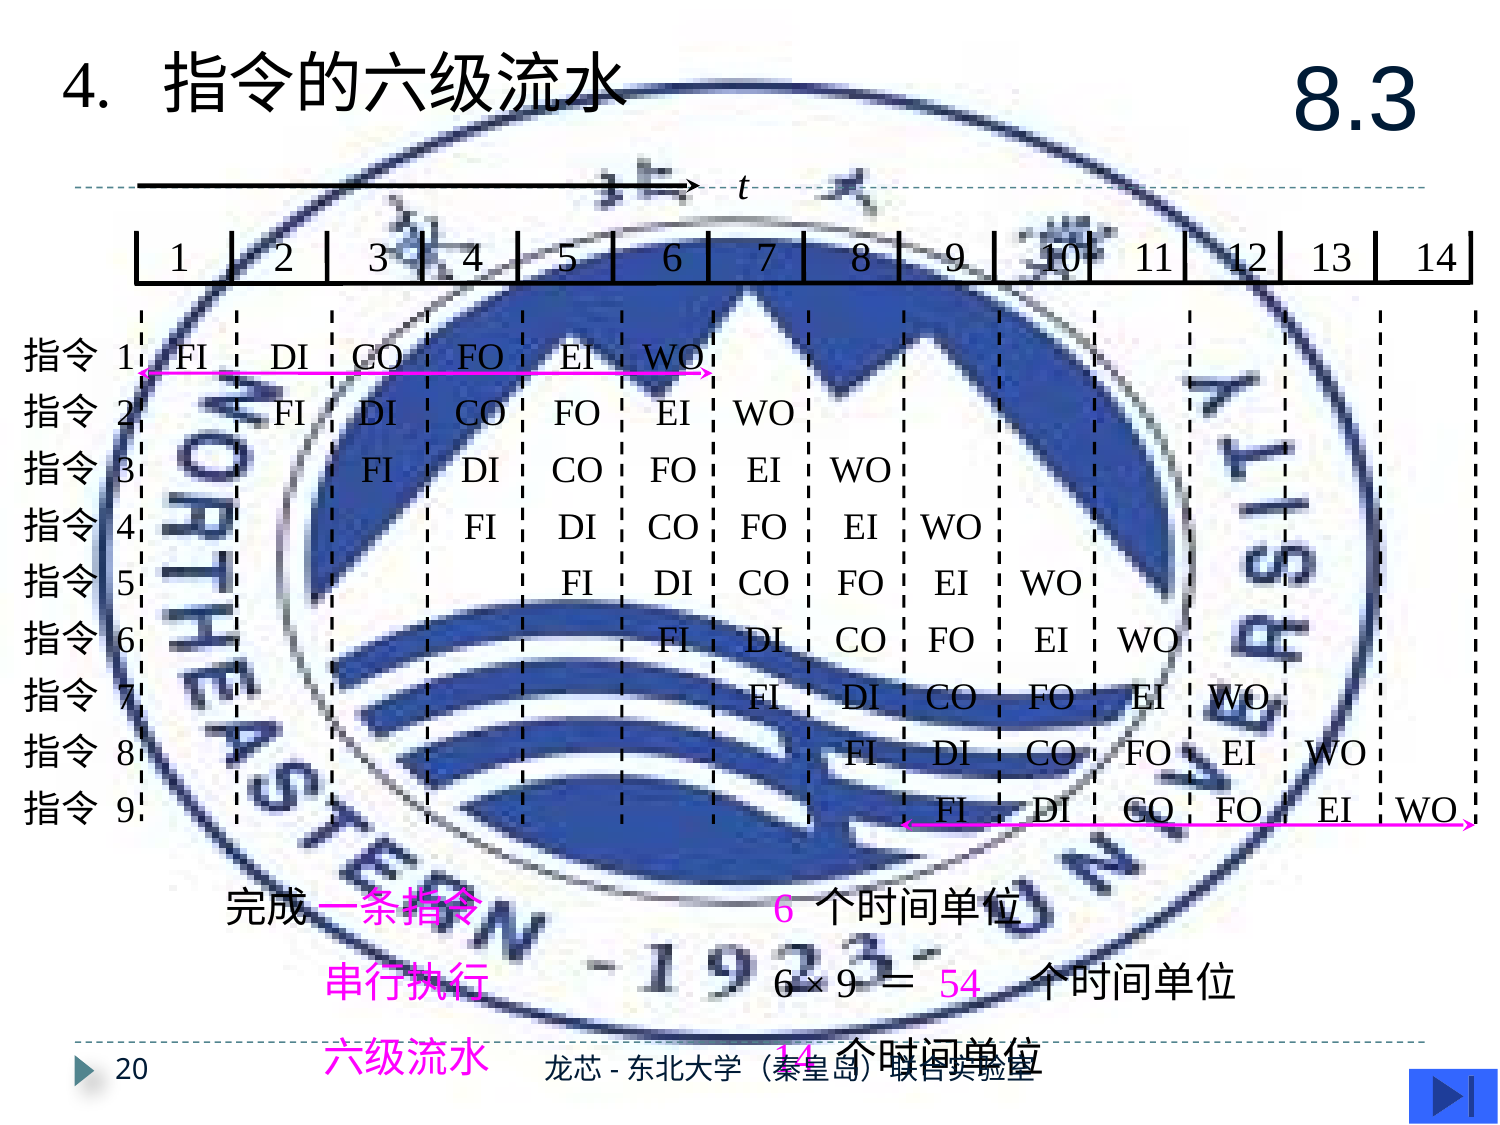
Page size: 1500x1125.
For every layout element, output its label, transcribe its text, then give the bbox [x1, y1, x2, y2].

text_box 6 个时间单位 [773, 882, 1199, 950]
picture [0, 0, 1500, 1125]
text_box 存程序断点 [224, 866, 750, 874]
text_box [1409, 1068, 1498, 1124]
text_box 5 为向量地址 [773, 866, 1199, 874]
text_box 串行执行 [323, 950, 700, 1025]
text_box 14 个时间单位 [773, 1025, 1199, 1100]
footer 龙芯-东北大学（秦皇岛）联合实验室 [475, 1042, 1051, 1103]
slide_number 20 [100, 1042, 426, 1103]
text_box 8.3 [1262, 24, 1450, 150]
text_box 六级流水 [323, 1025, 663, 1100]
text_box 6 × 9 ＝ 54 个时间单位 [773, 937, 1353, 1025]
text_box 完成 一条指令 [224, 882, 750, 950]
text_box 4. 指令的六级流水 [62, 37, 830, 125]
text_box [12, 150, 1476, 838]
